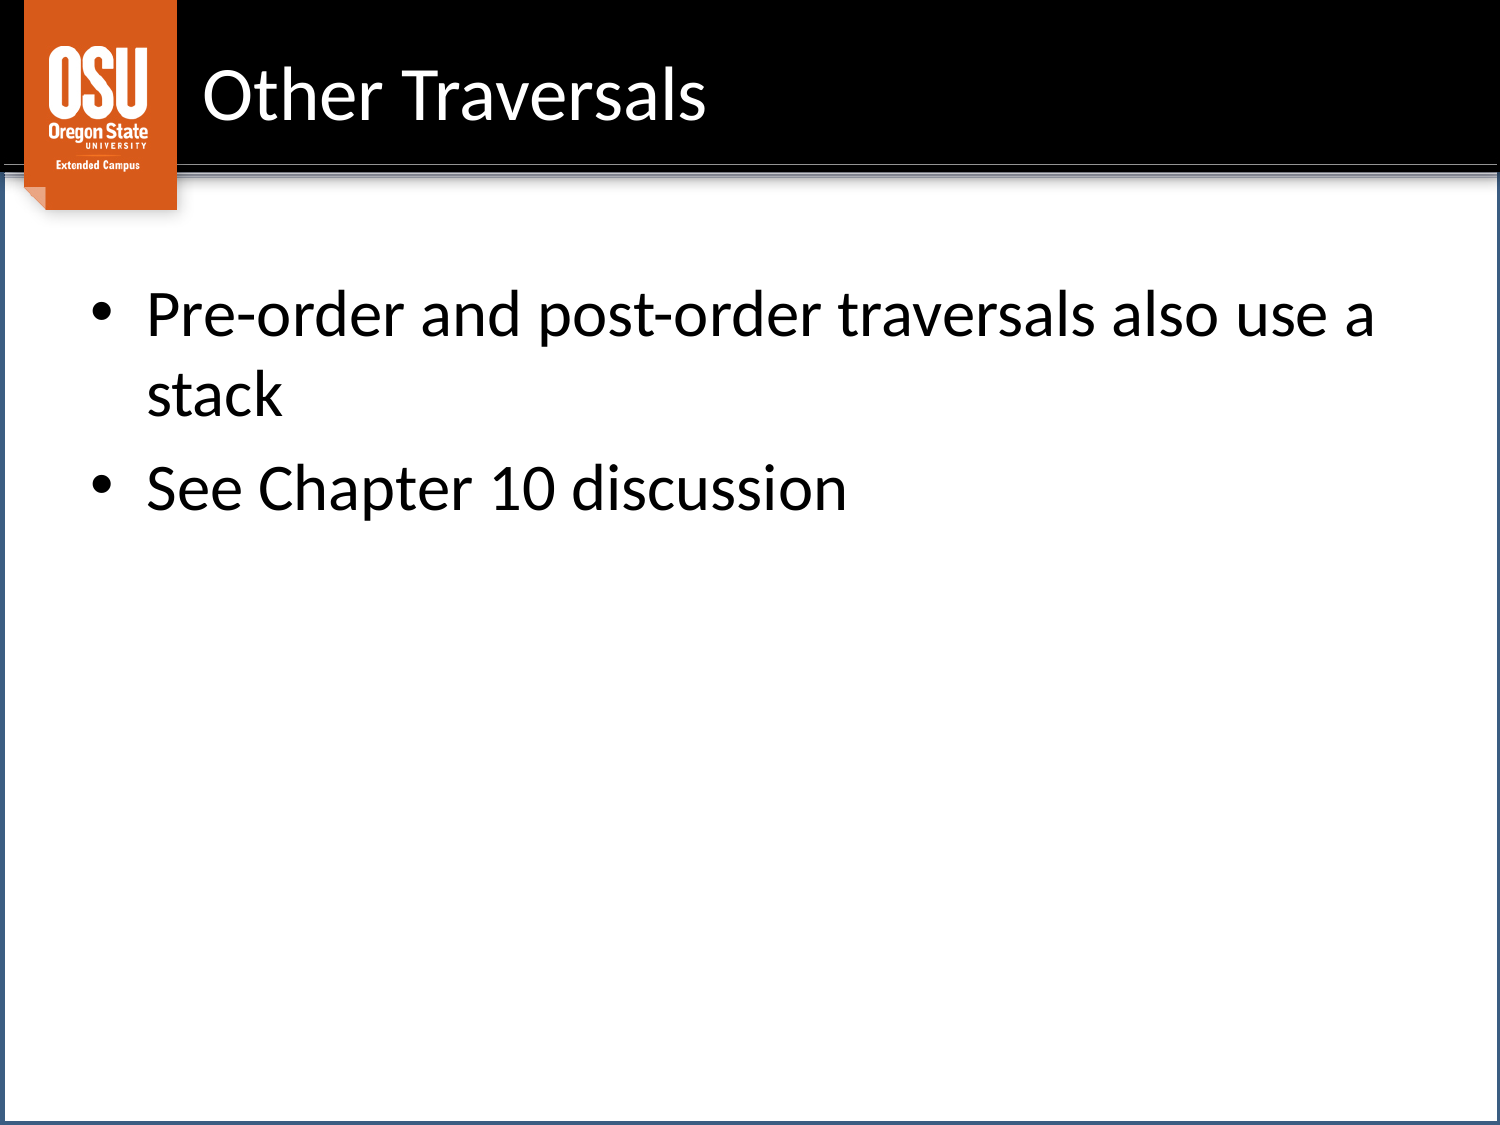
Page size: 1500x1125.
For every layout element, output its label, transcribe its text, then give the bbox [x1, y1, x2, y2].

title Other Traversals [187, 0, 1425, 184]
picture [0, 0, 1500, 1125]
list Pre-order and post-order traversals also use a stack See Chapter 10 discussion [75, 262, 1425, 1005]
